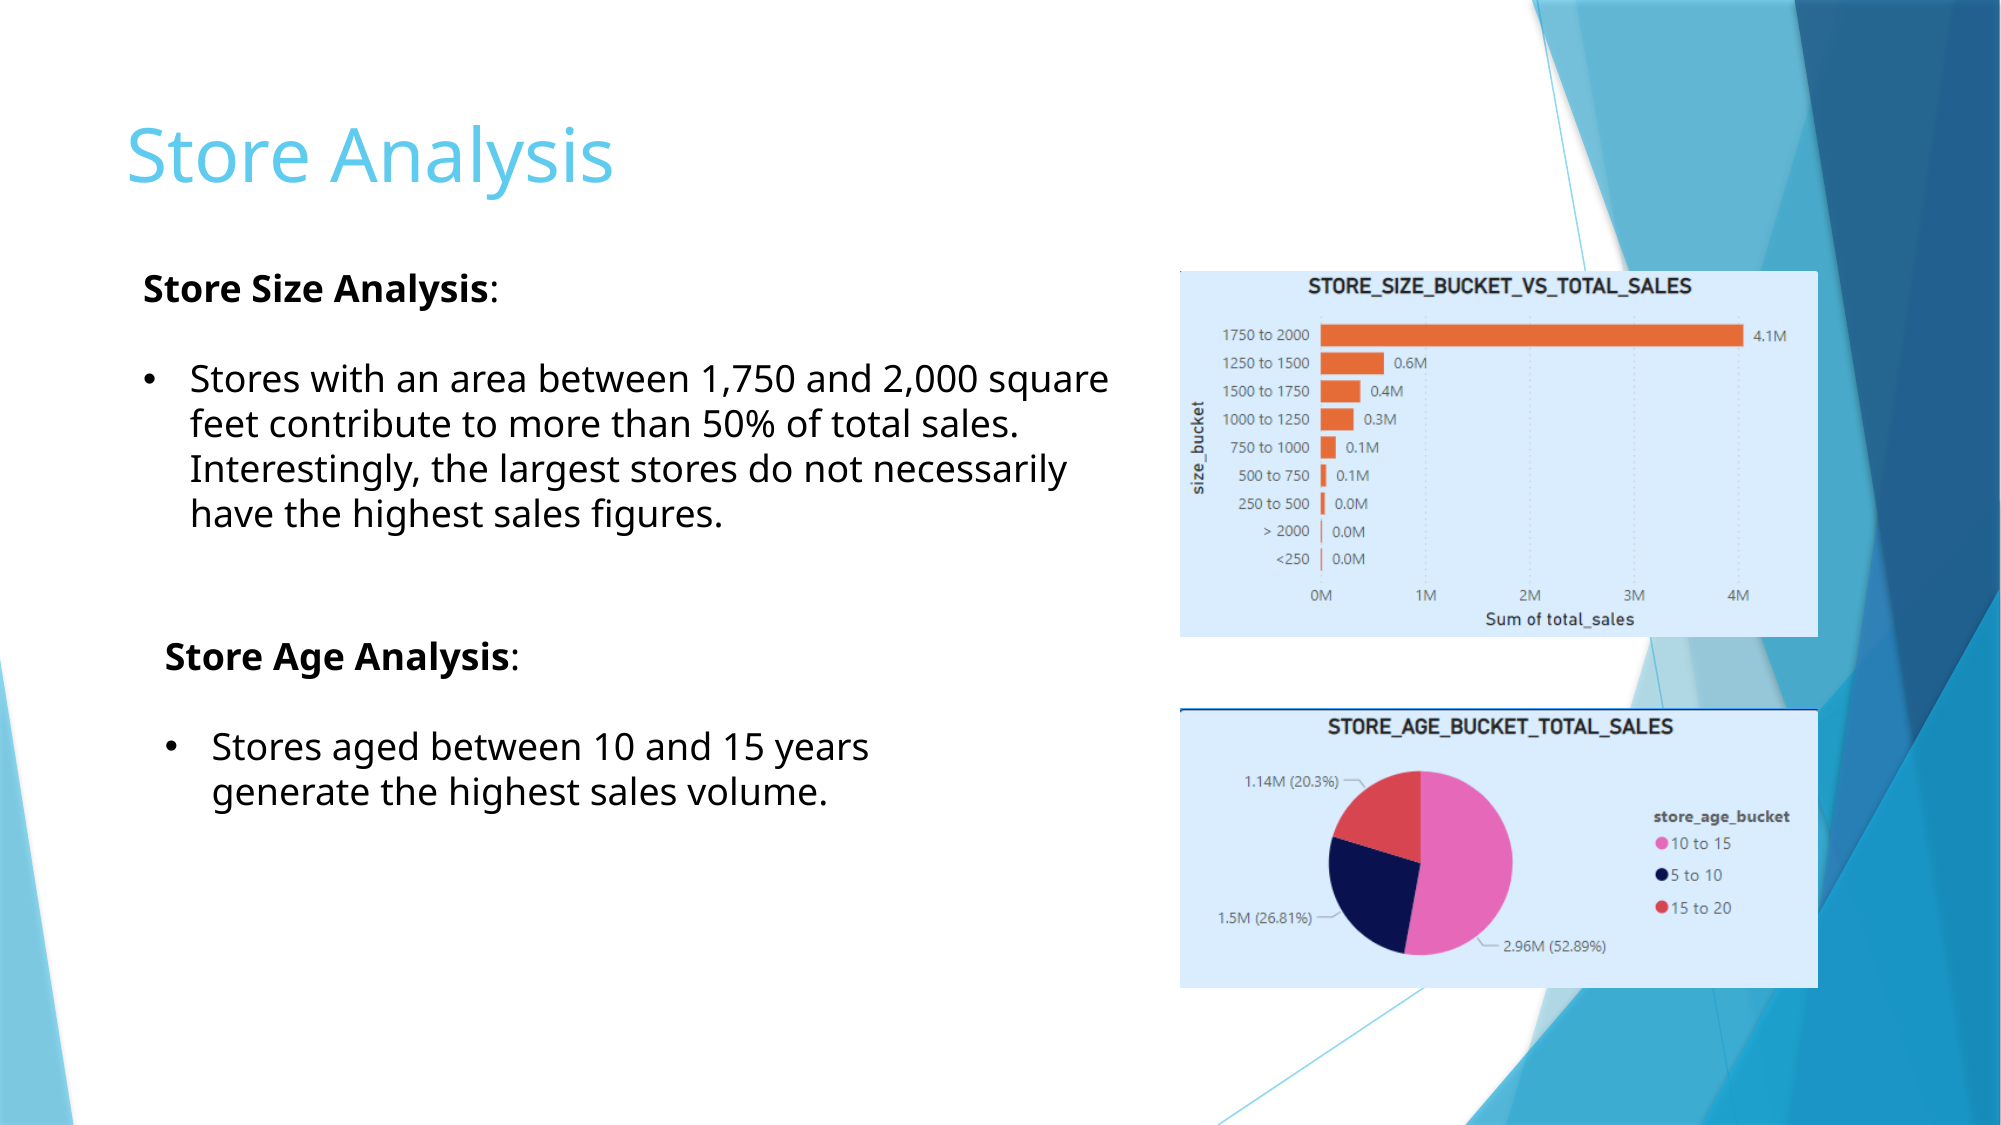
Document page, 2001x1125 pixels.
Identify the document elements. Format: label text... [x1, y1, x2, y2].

picture [1180, 270, 1819, 638]
text_box Store Age Analysis: Stores aged between 10 and 15 years generate the highest sales volume. [149, 625, 1004, 821]
picture [1180, 707, 1819, 988]
text_box Store Size Analysis: Stores with an area between 1,750 and 2,000 square feet contribute to more than 50% of total sales. Interestingly, the largest stores do not necessarily have the highest sales figures. [128, 258, 1164, 588]
title Store Analysis [111, 99, 1522, 317]
